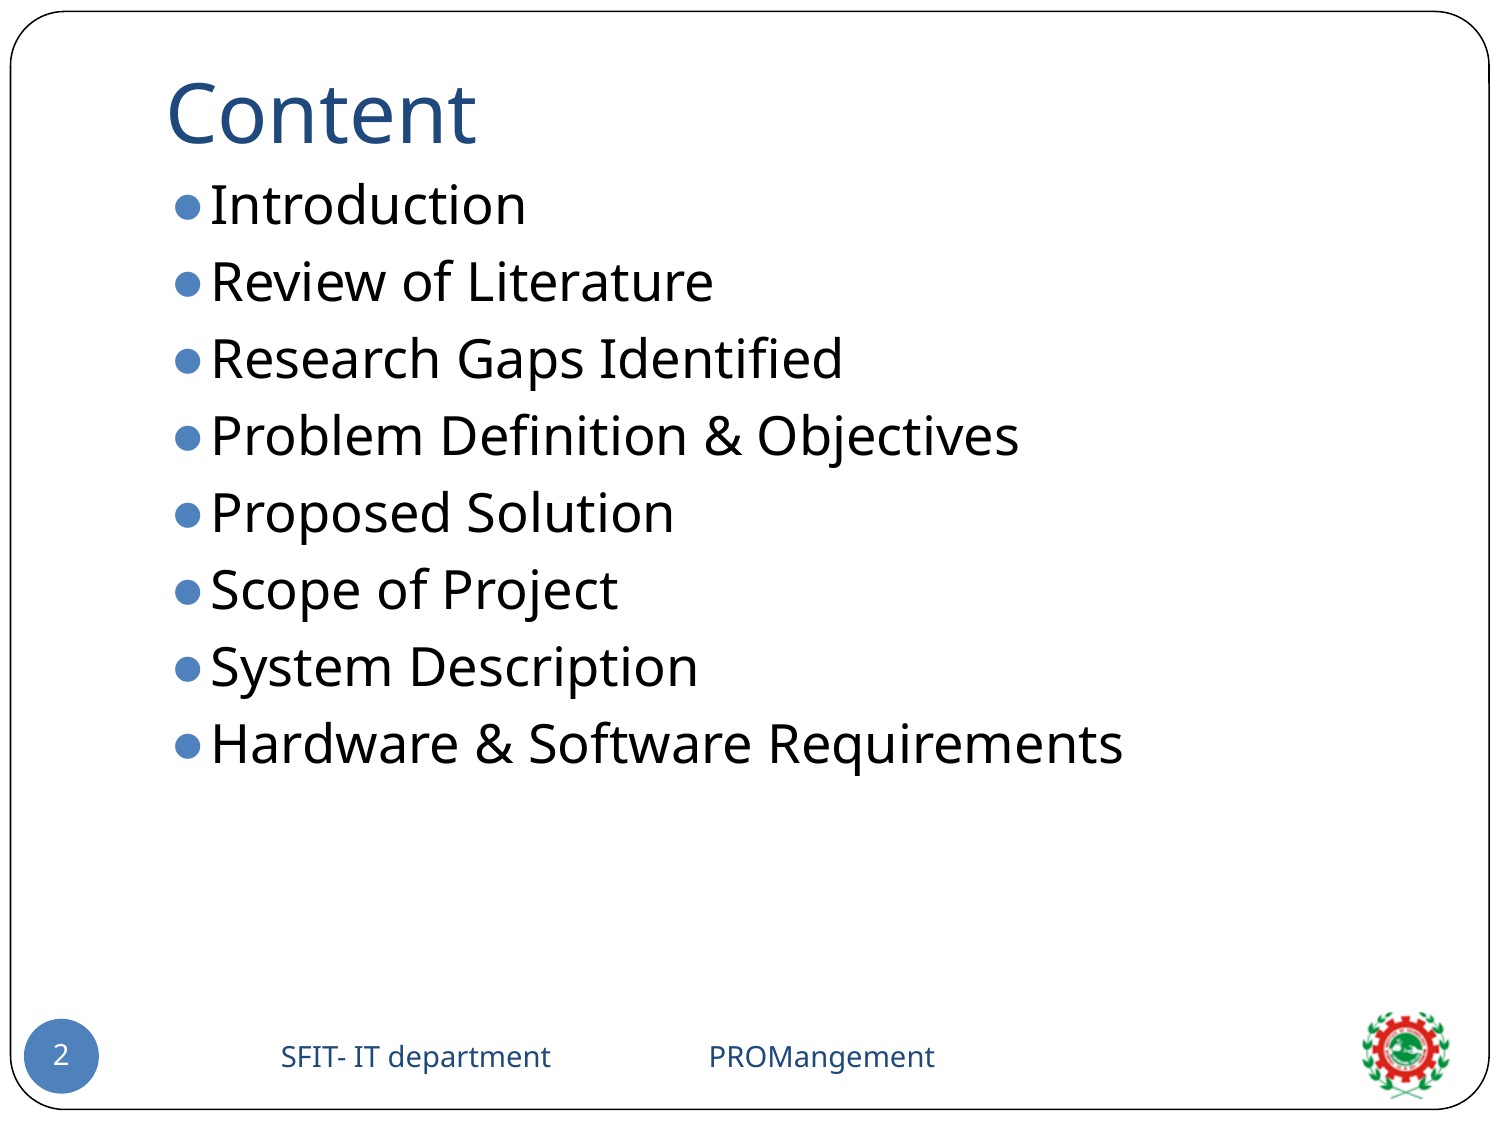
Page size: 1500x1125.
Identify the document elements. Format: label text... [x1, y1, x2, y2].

slide_number ‹#› [23, 1018, 99, 1094]
list Introduction Review of Literature Research Gaps Identified Problem Definition & Objectives Proposed Solution Scope of Project System Description Hardware & Software Requirements [150, 162, 1425, 928]
footer SFIT- IT department PROMangement [265, 1017, 1310, 1093]
picture [1362, 1012, 1451, 1099]
title Content [150, 45, 1425, 162]
